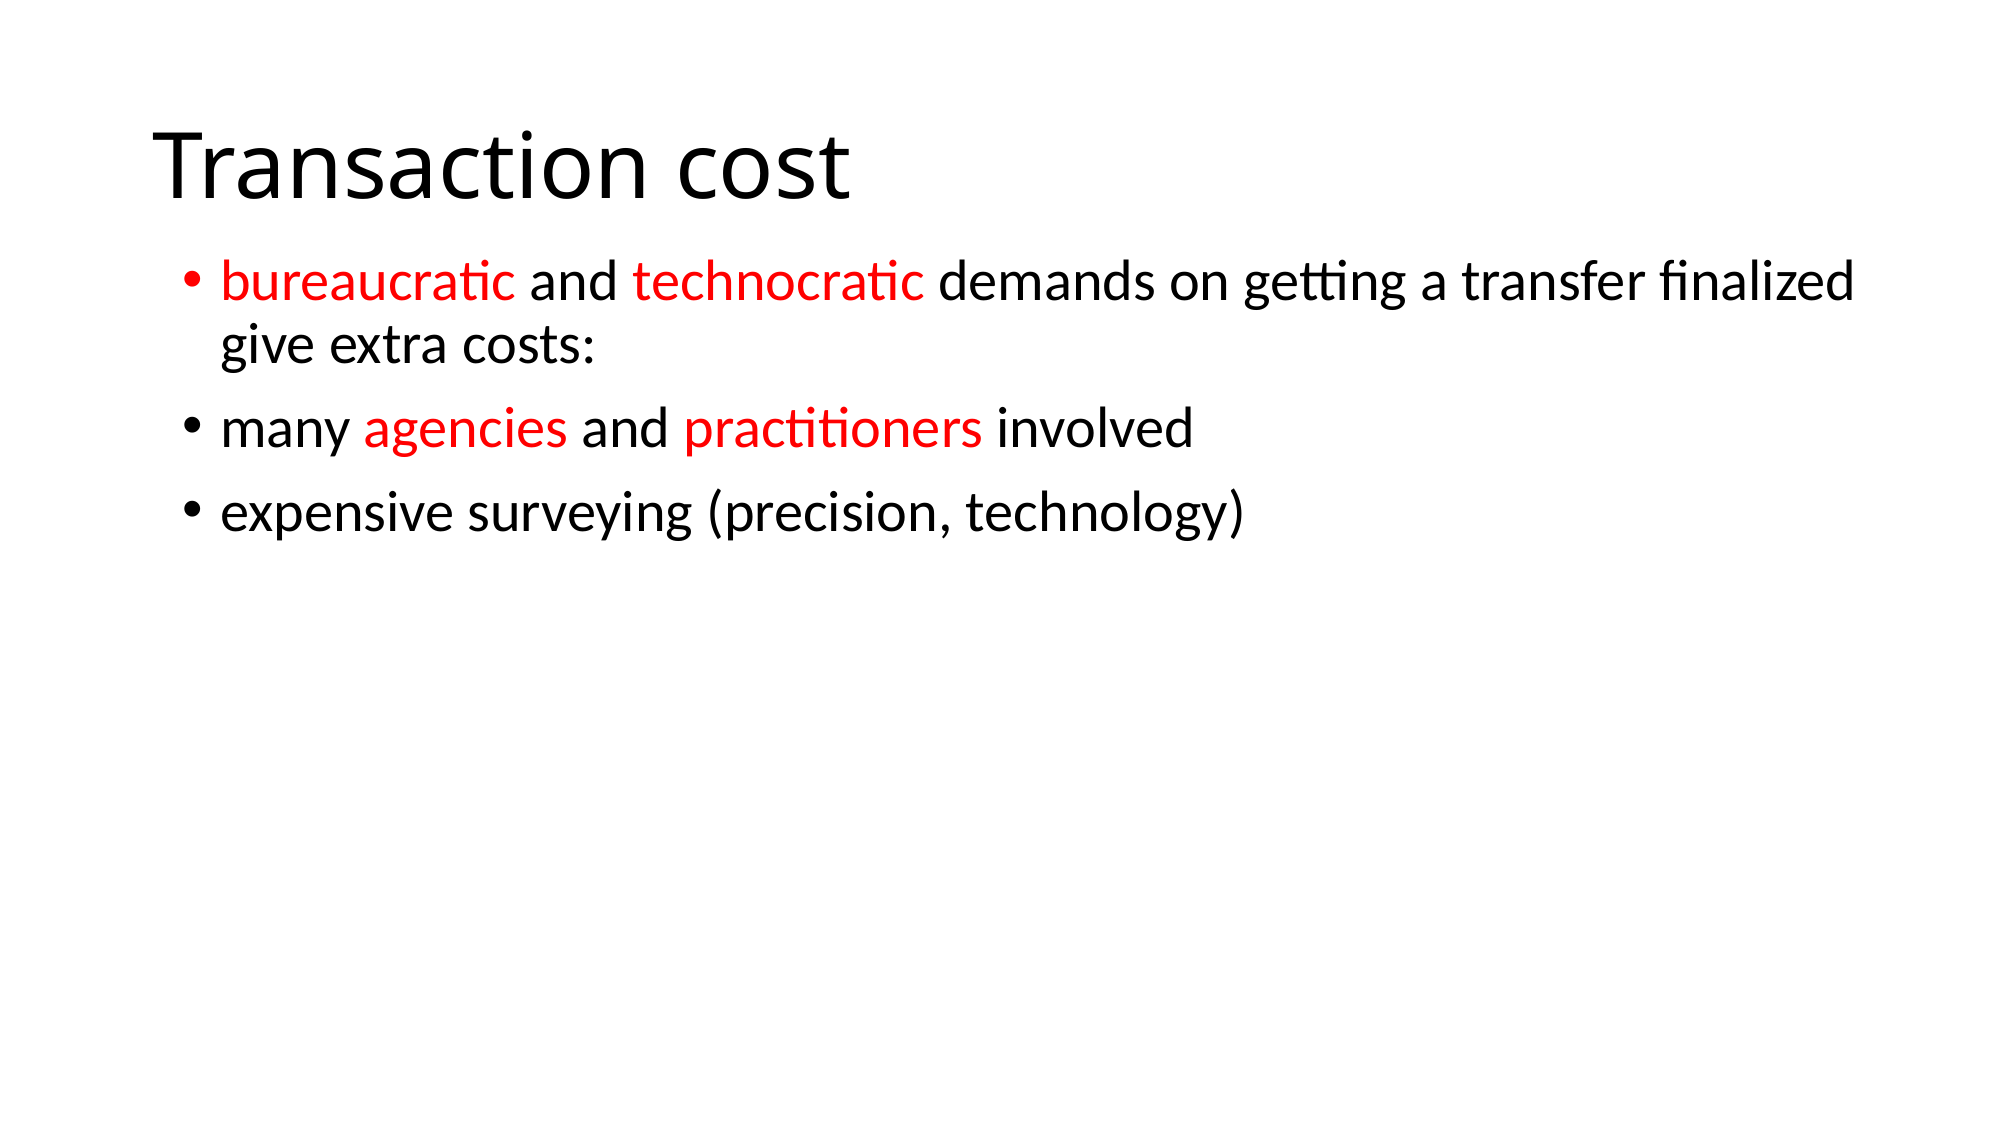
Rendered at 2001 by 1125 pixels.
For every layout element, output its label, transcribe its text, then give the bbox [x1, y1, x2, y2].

title Transaction cost [137, 59, 1863, 278]
list bureaucratic and technocratic demands on getting a transfer finalized give extra costs: many agencies and practitioners involved expensive surveying (precision, technology) [167, 242, 1980, 1053]
